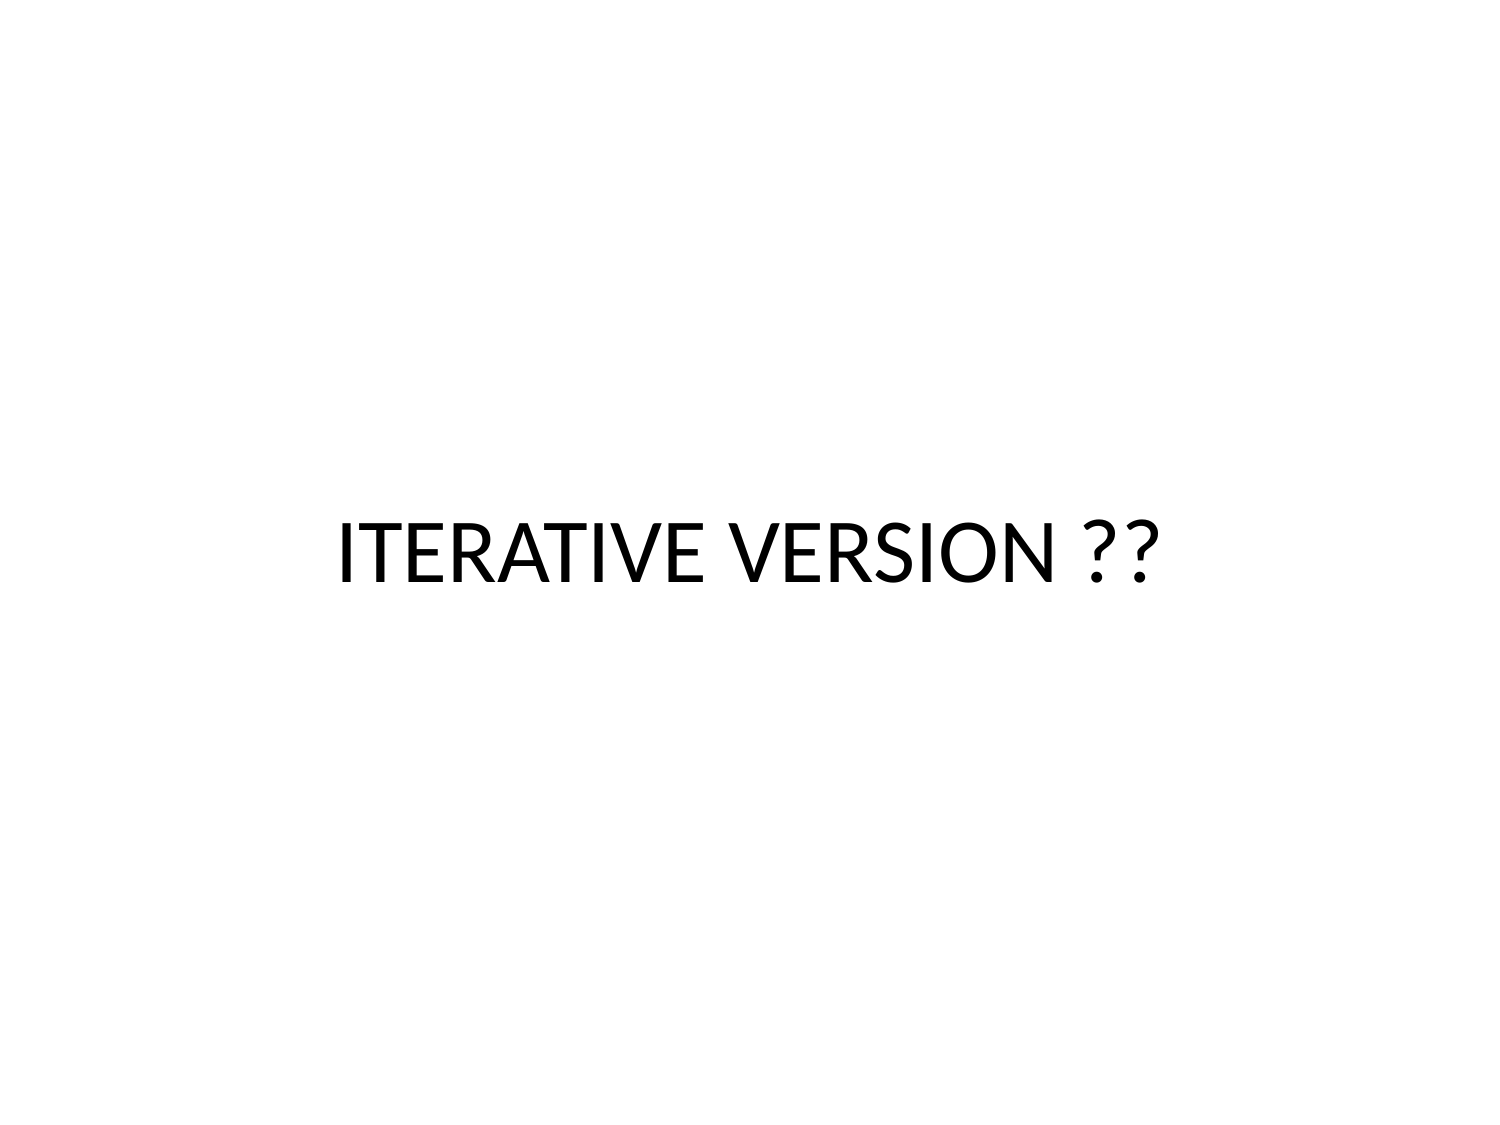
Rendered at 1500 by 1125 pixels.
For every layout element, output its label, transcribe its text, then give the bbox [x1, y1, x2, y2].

title ITERATIVE VERSION ?? [112, 425, 1388, 667]
